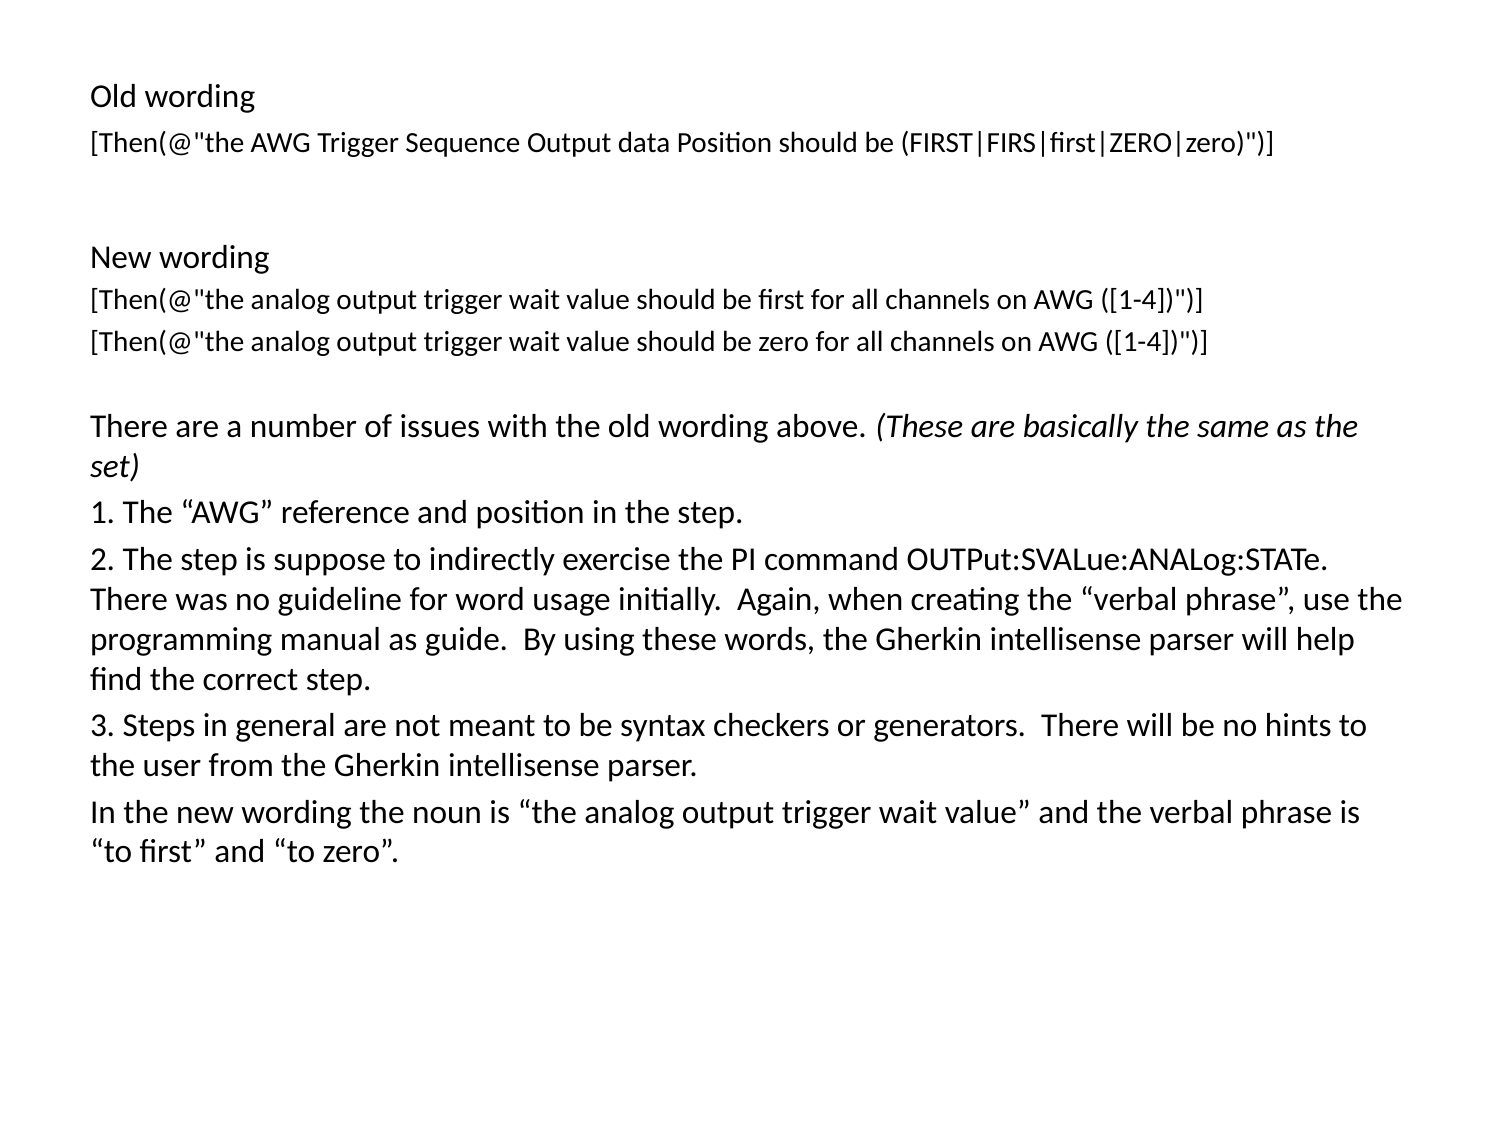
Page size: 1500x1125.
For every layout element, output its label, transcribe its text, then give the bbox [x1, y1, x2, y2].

list Old wording [Then(@"the AWG Trigger Sequence Output data Position should be (FIRST|FIRS|first|ZERO|zero)")] New wording [Then(@"the analog output trigger wait value should be first for all channels on AWG ([1-4])")] [Then(@"the analog output trigger wait value should be zero for all channels on AWG ([1-4])")] There are a number of issues with the old wording above. (These are basically the same as the set) 1. The “AWG” reference and position in the step. 2. The step is suppose to indirectly exercise the PI command OUTPut:SVALue:ANALog:STATe. There was no guideline for word usage initially. Again, when creating the “verbal phrase”, use the programming manual as guide. By using these words, the Gherkin intellisense parser will help find the correct step. 3. Steps in general are not meant to be syntax checkers or generators. There will be no hints to the user from the Gherkin intellisense parser. In the new wording the noun is “the analog output trigger wait value” and the verbal phrase is “to first” and “to zero”. [75, 50, 1425, 1005]
